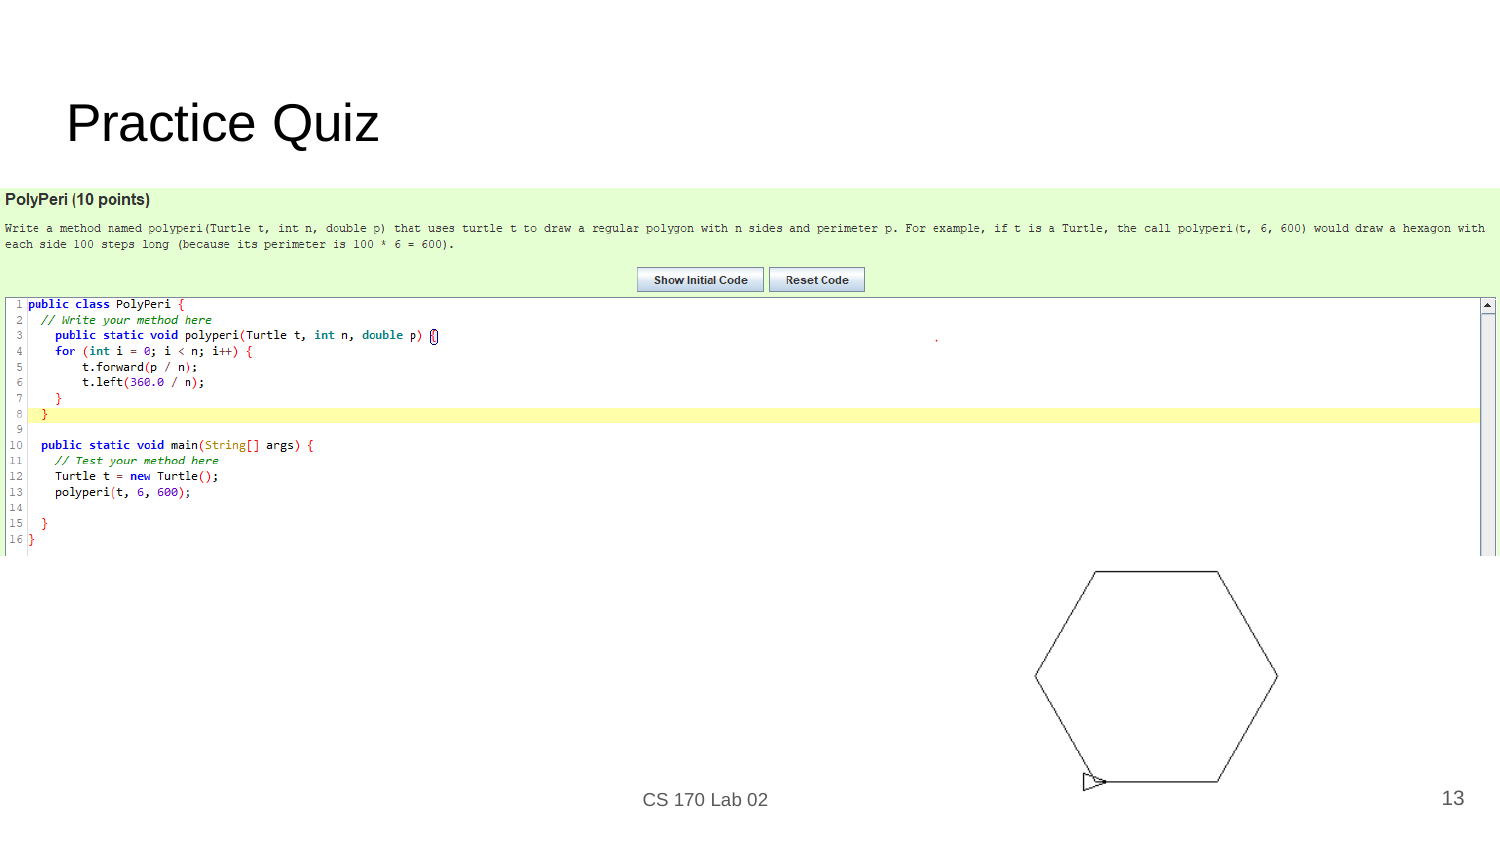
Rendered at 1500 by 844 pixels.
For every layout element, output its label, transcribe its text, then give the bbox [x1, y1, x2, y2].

picture [0, 188, 1500, 830]
slide_number <number> [1389, 764, 1480, 830]
title Practice Quiz [51, 72, 1449, 167]
